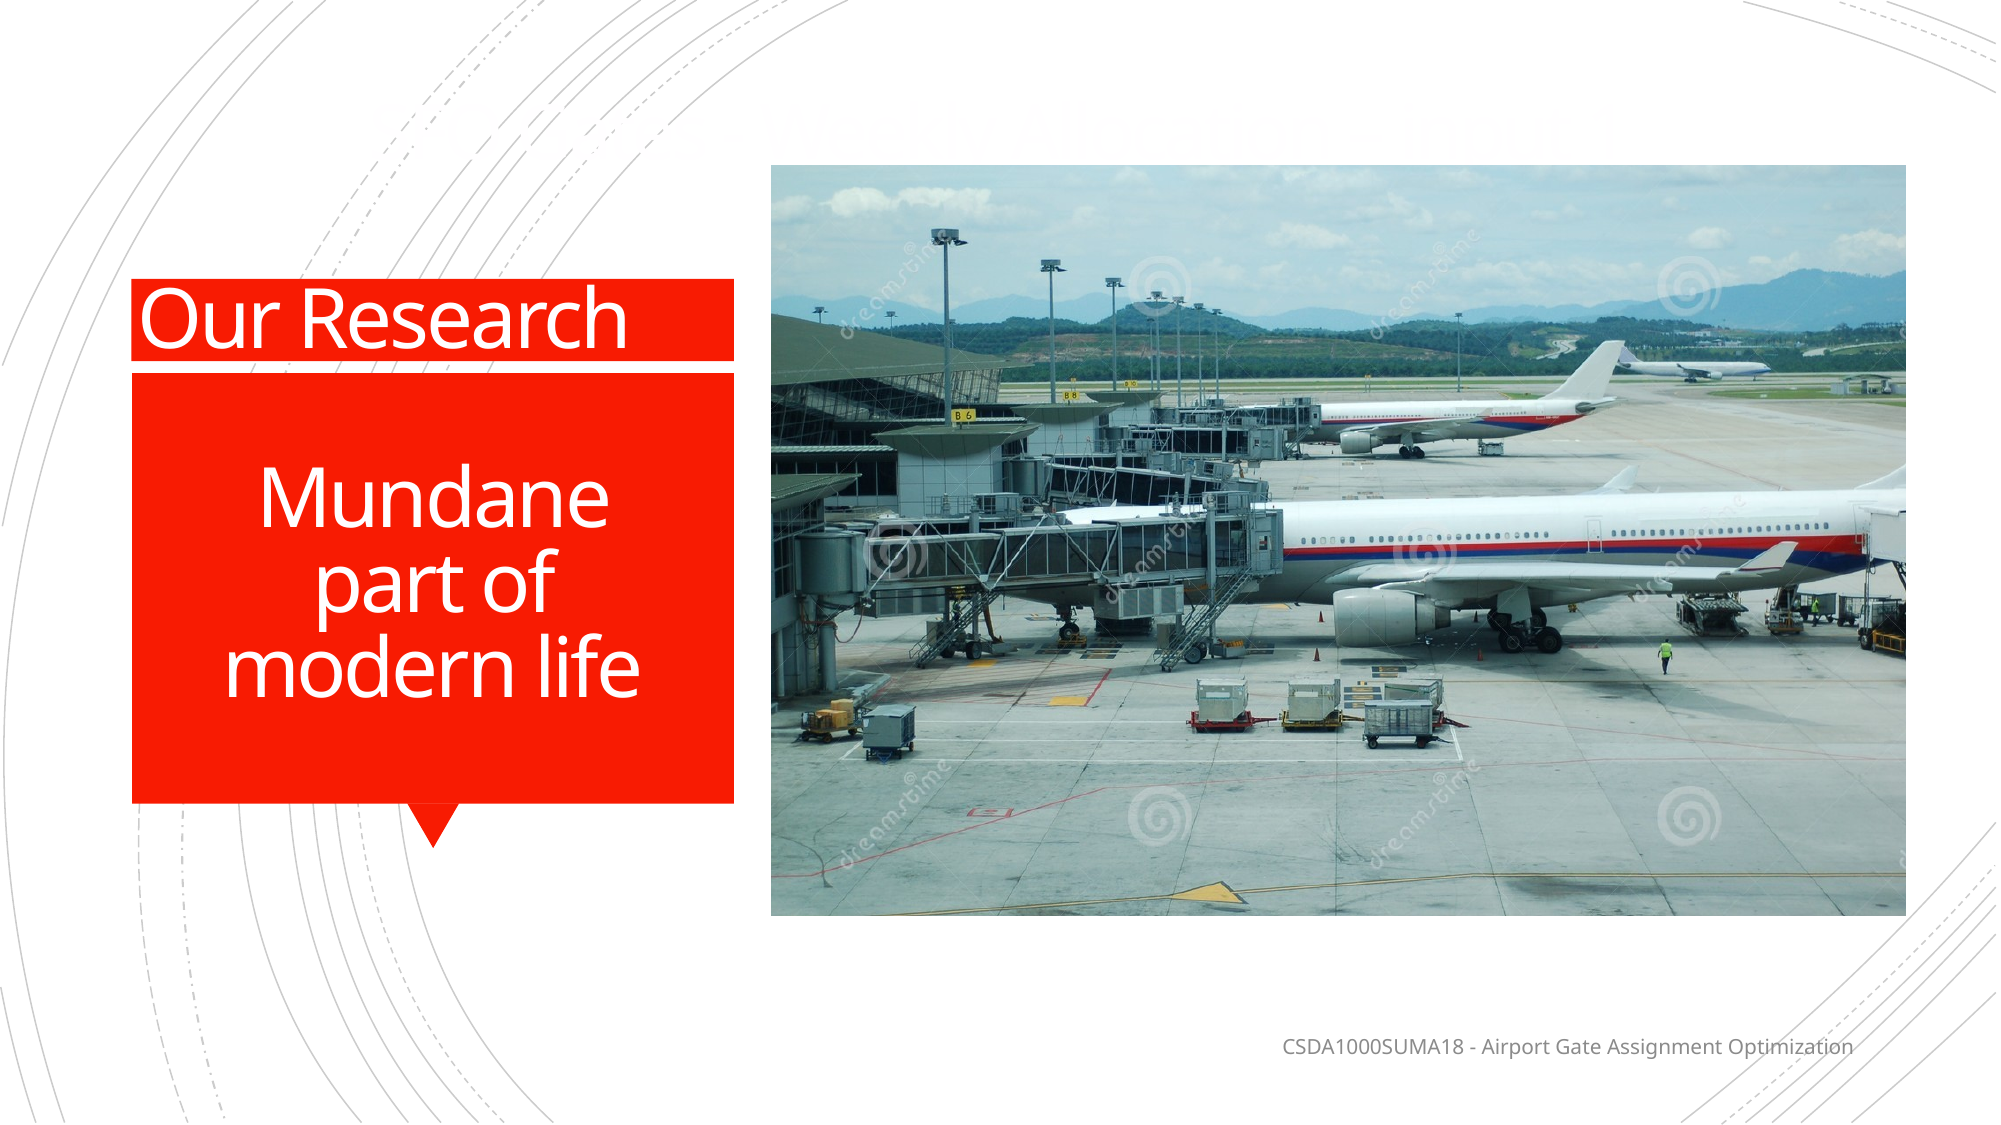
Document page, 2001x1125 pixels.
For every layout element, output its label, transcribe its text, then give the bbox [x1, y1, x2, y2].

picture [770, 165, 1906, 916]
footer CSDA1000SUMA18 - Airport Gate Assignment Optimization [131, 1021, 1869, 1074]
text_box Our Research [99, 222, 748, 424]
title SFO Gates - Weekly Allocation – input 1 [137, 59, 1863, 213]
text_box Mundane part of modern life [145, 424, 720, 789]
